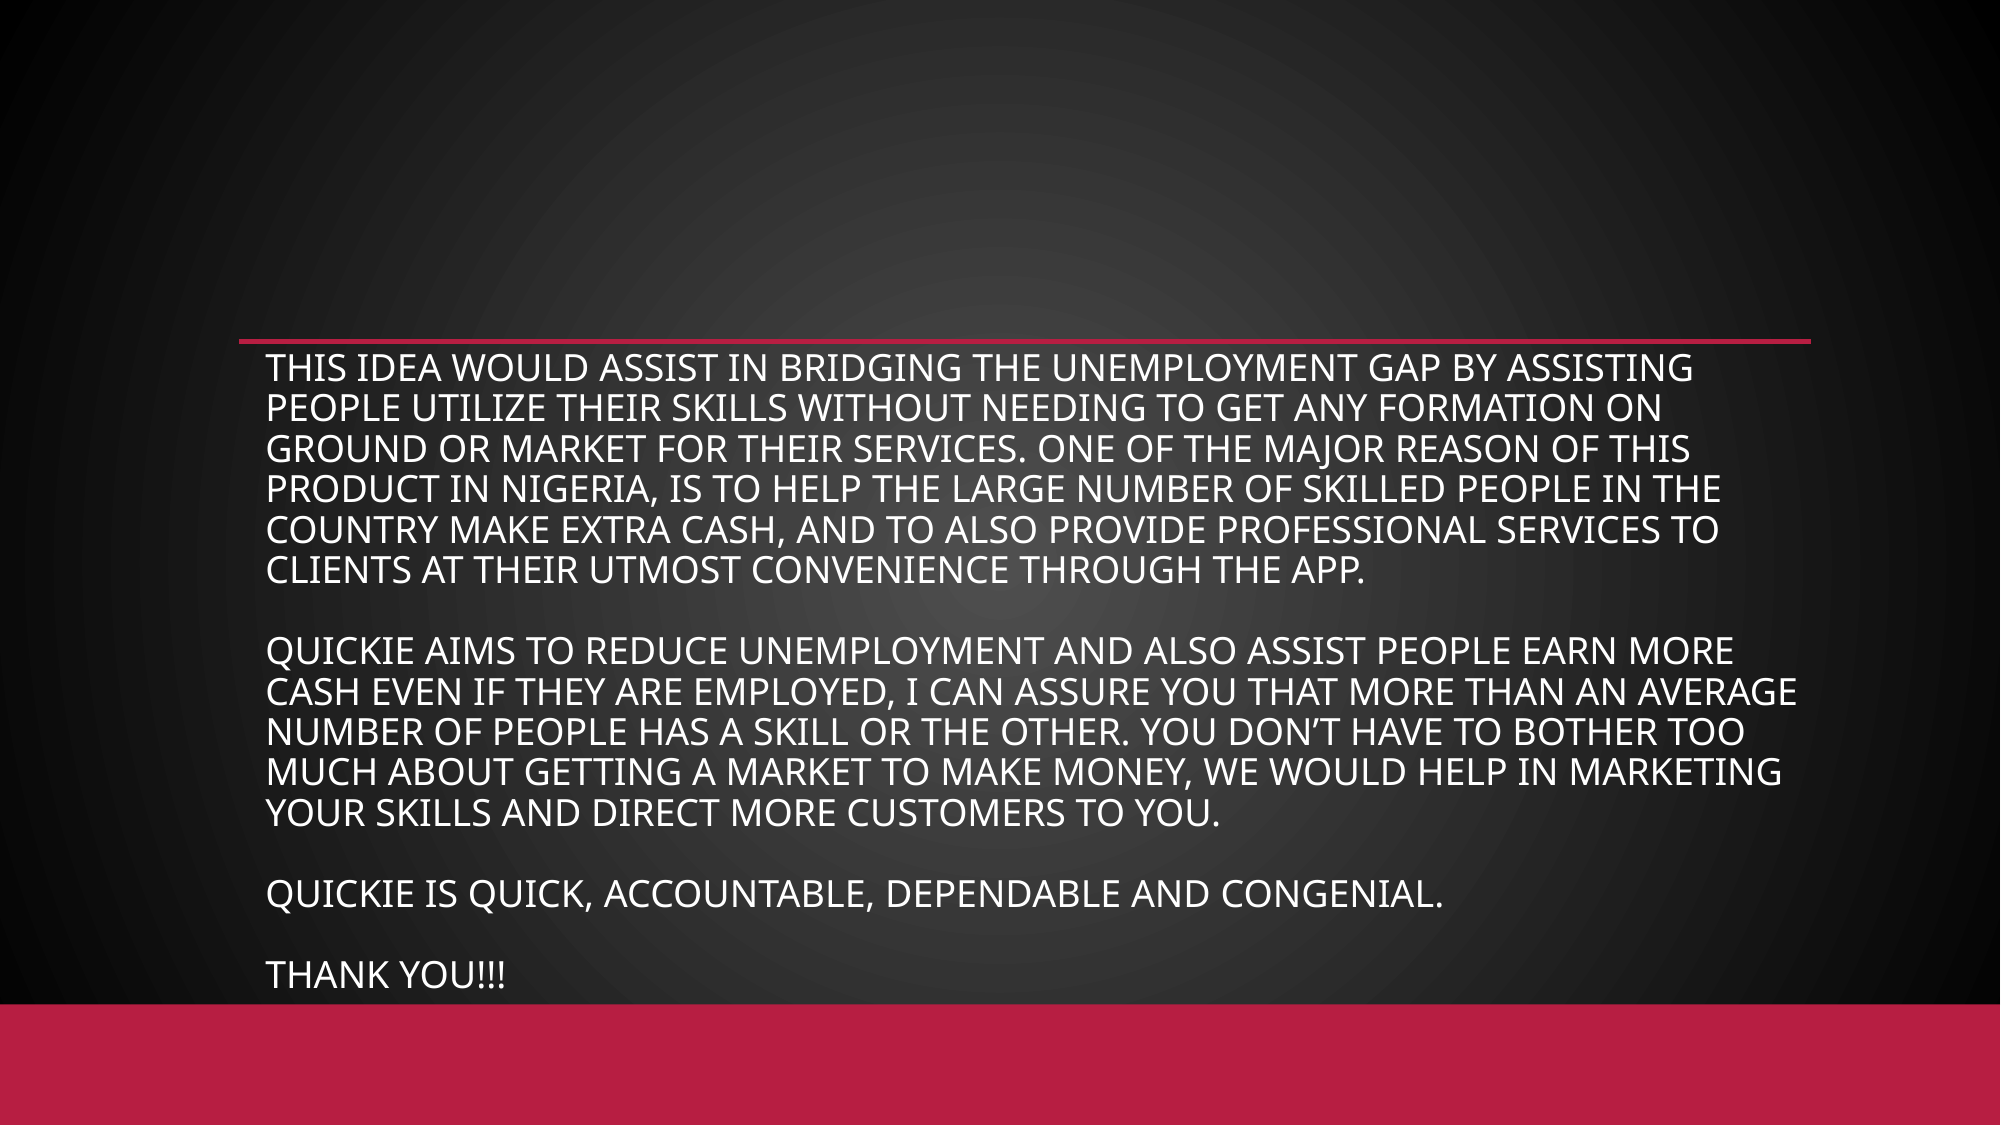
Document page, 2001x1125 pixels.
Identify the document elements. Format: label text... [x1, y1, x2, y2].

text_box [0, 1003, 2000, 1125]
text_box [0, 0, 2000, 1003]
title This idea would assist in bridging the unemployment gap by assisting people utilize their skills without needing to get any formation on ground or market for their services. One of the major reason of this product in Nigeria, is to help the large number of skilled people in the country make extra cash, and to also provide professional services to clients at their utmost convenience through the app. Quickie aims to reduce unemployment and also assist people earn more cash even if they are employed, I can assure you that more than an average number of people has a skill or the other. You don’t have to bother too much about getting a market to make money, we would help in marketing your skills and direct more customers to you. QUICKIE is quick, accountable, dependable and congenial. THANK YOU!!! [250, 341, 1826, 1003]
list [238, 386, 1787, 914]
